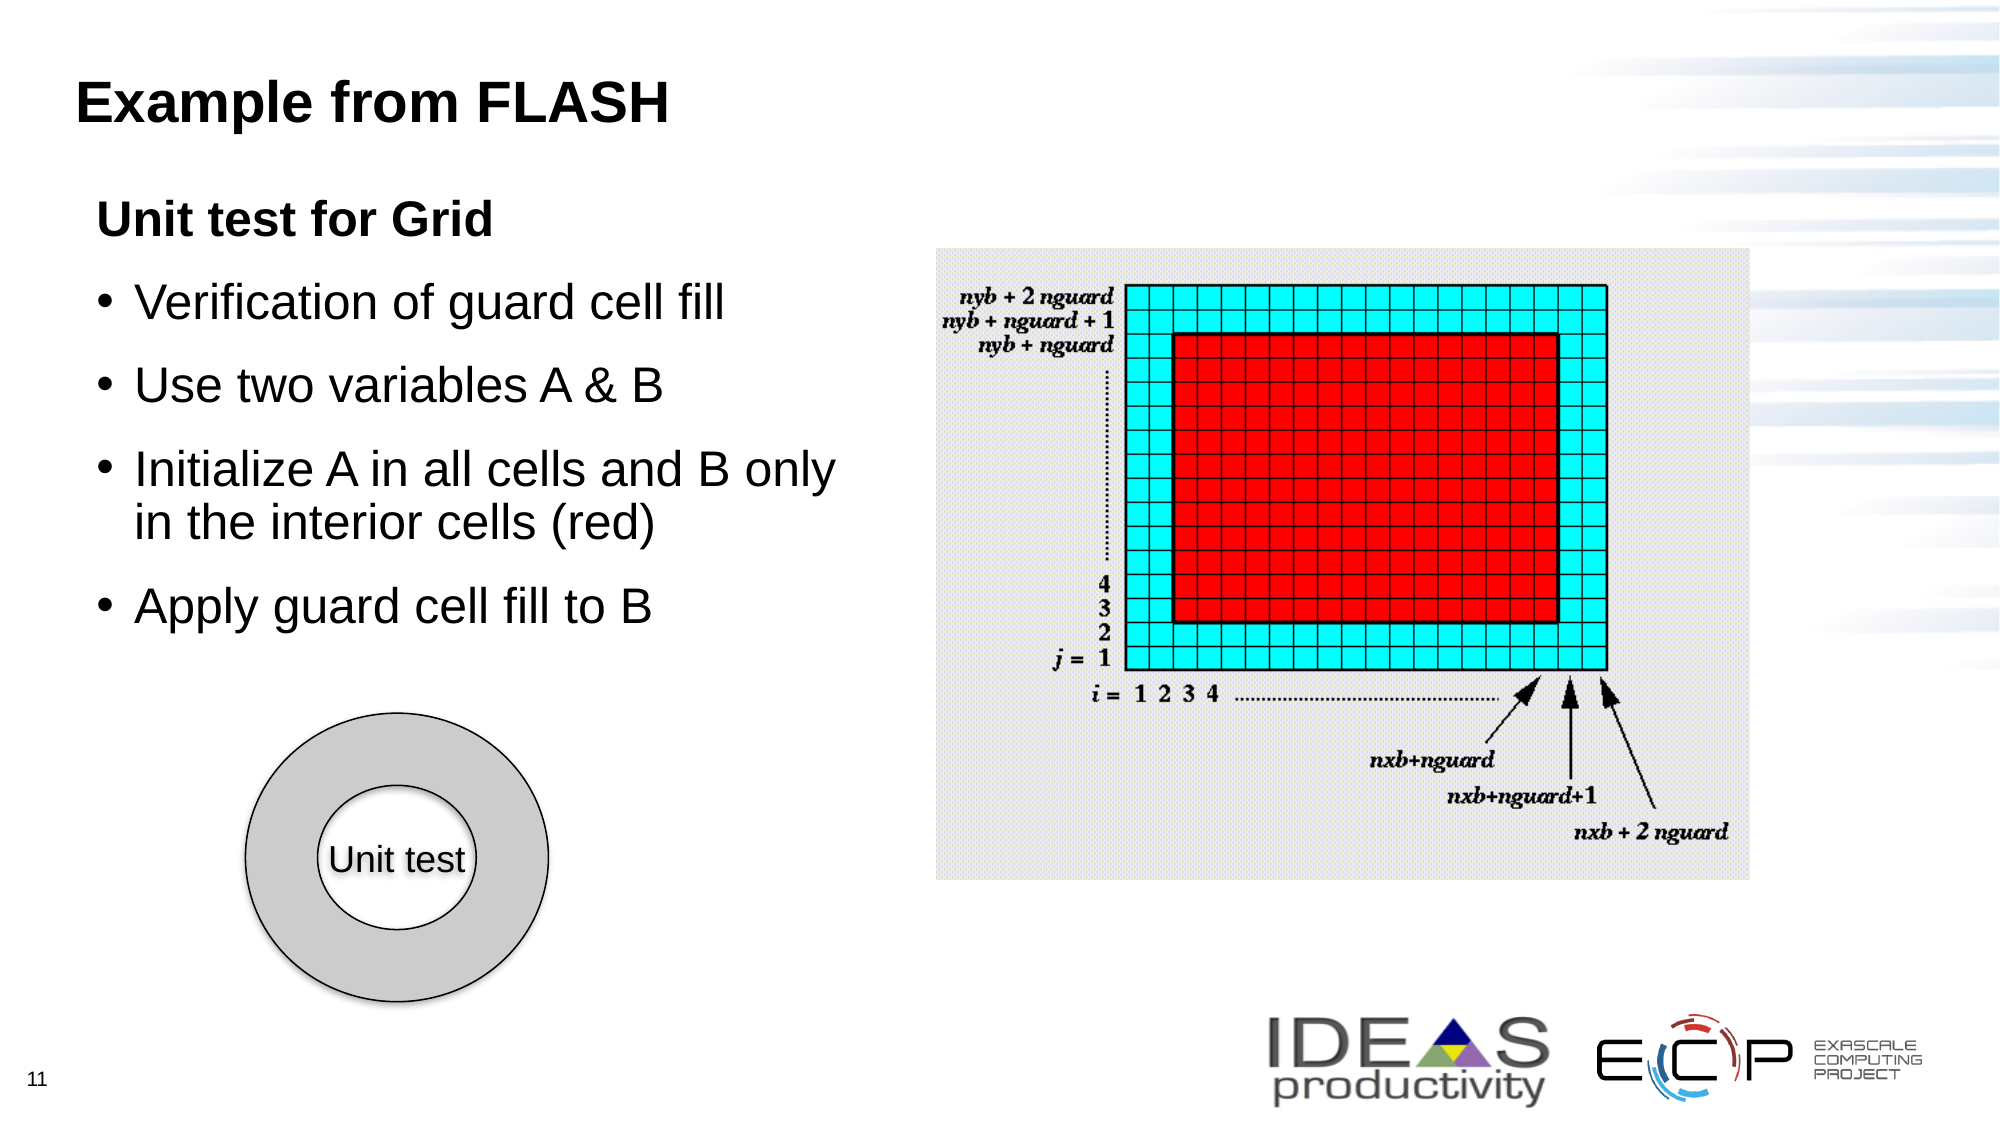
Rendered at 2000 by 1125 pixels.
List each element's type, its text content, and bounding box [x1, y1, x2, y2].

text_box Unit test [244, 712, 550, 1003]
picture [935, 0, 2000, 881]
list Unit test for Grid Verification of guard cell fill Use two variables A & B Initialize A in all cells and B only in the interior cells (red) Apply guard cell fill to B [81, 185, 863, 958]
picture [1257, 1009, 1560, 1115]
title Example from FLASH [59, 67, 1926, 218]
picture [1597, 1014, 1922, 1102]
